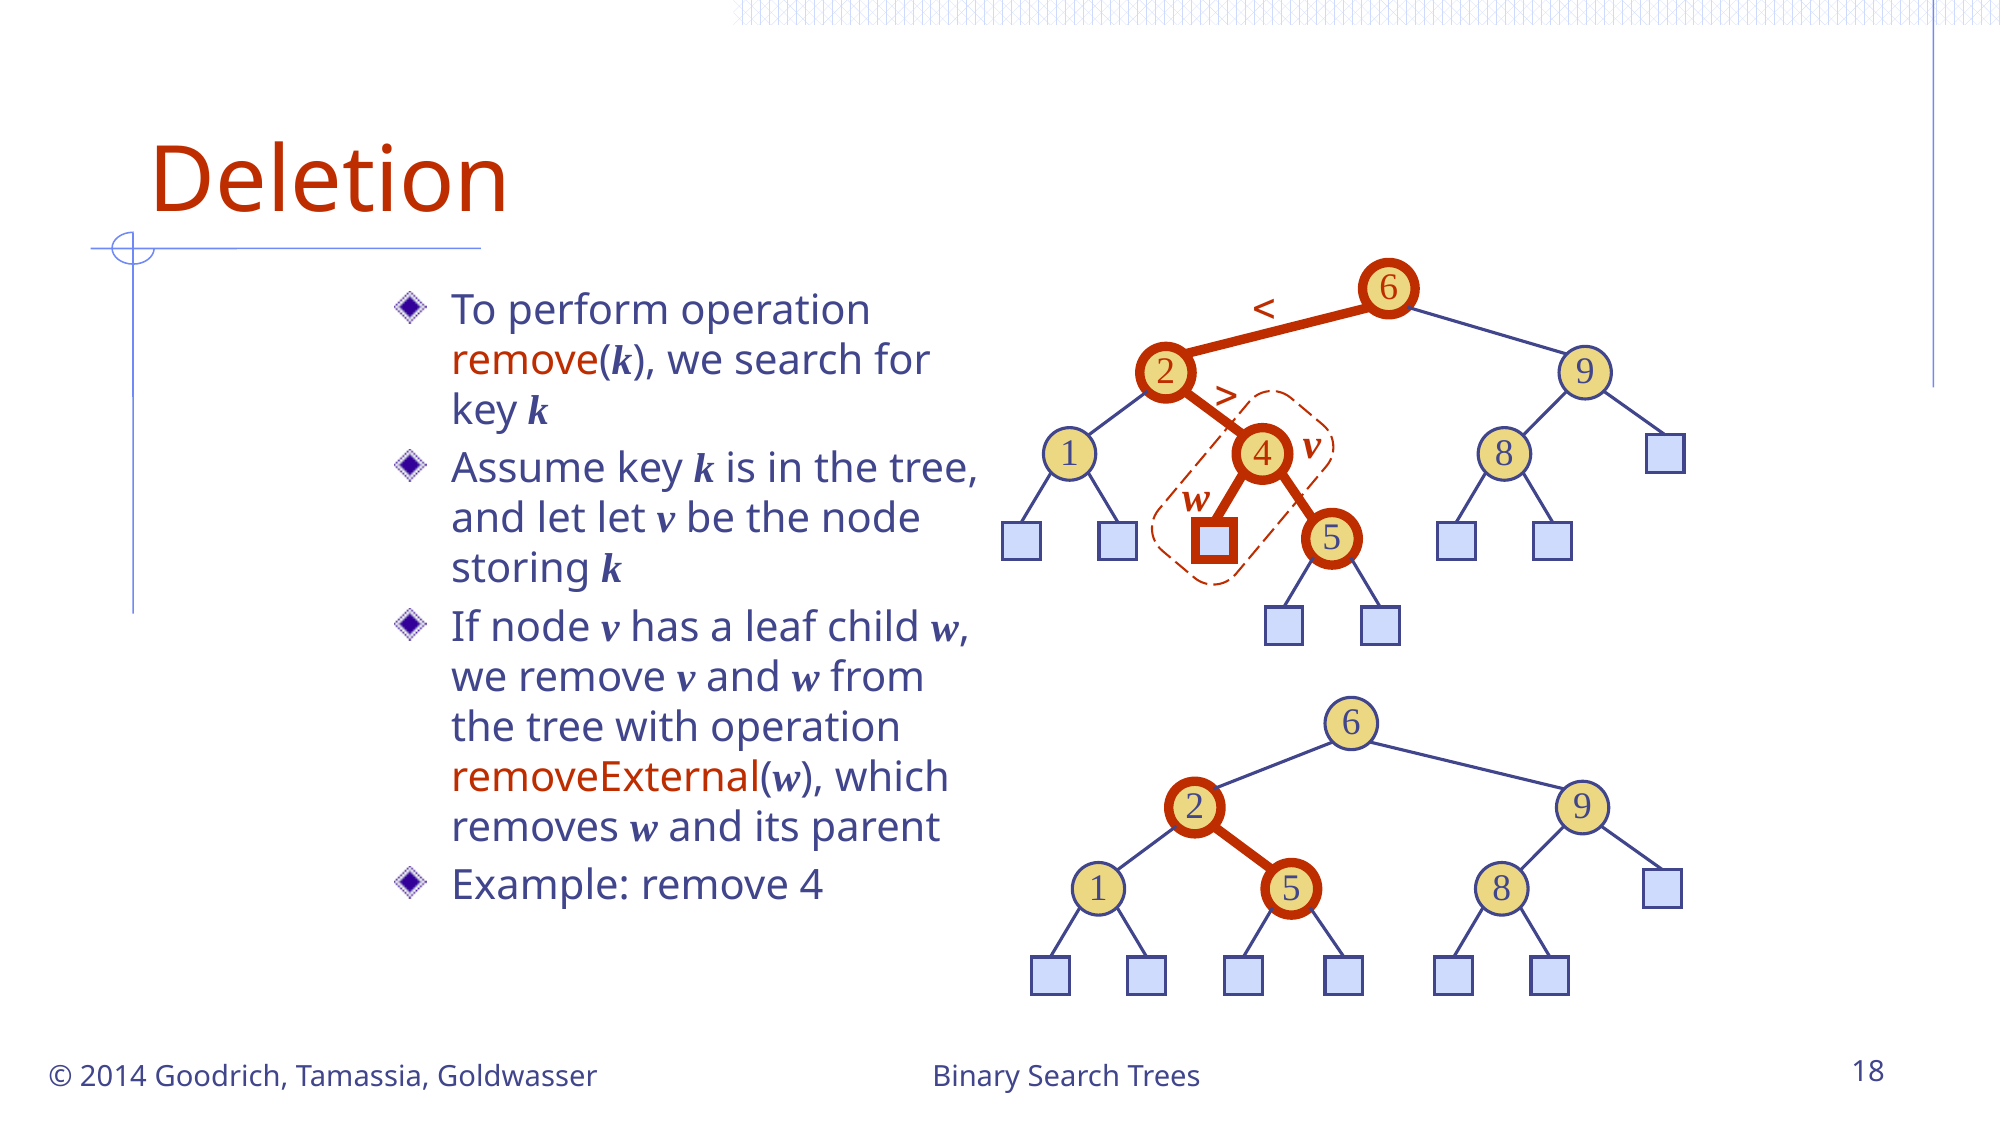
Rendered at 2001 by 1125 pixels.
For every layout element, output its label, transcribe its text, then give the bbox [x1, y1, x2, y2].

text_box w [1167, 462, 1197, 498]
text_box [1520, 827, 1565, 869]
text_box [1214, 476, 1245, 518]
text_box [1224, 957, 1263, 995]
list To perform operation remove(k), we search for key k Assume key k is in the tree, and let let v be the node storing k If node v has a leaf child w, we remove v and w from the tree with operation removeExternal(w), which removes w and its parent Example: remove 4 [379, 275, 1000, 1000]
text_box 2 [1139, 346, 1193, 399]
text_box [1088, 473, 1119, 521]
text_box 5 [1265, 862, 1318, 916]
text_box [1350, 561, 1381, 606]
text_box 1 [1072, 862, 1125, 916]
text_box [1021, 473, 1052, 521]
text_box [1184, 311, 1371, 350]
text_box 5 [1305, 512, 1359, 566]
slide_number © 2014 Goodrich, Tamassia, Goldwasser [33, 1024, 784, 1101]
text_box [1309, 911, 1345, 956]
text_box 8 [1478, 427, 1531, 481]
text_box [1098, 522, 1137, 560]
picture [394, 608, 427, 641]
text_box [1601, 827, 1663, 869]
title Deletion [133, 50, 1884, 238]
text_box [1280, 476, 1314, 516]
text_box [1088, 395, 1148, 435]
picture [394, 866, 427, 899]
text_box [1453, 908, 1484, 956]
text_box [1050, 908, 1081, 956]
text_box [1283, 561, 1314, 606]
text_box 9 [1559, 346, 1612, 399]
text_box [1002, 522, 1041, 560]
text_box [1031, 957, 1070, 995]
text_box 8 [1475, 862, 1529, 916]
picture [394, 291, 427, 324]
text_box [1151, 391, 1334, 585]
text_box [1456, 473, 1487, 521]
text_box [1369, 743, 1565, 788]
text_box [1522, 473, 1553, 521]
text_box [1324, 957, 1363, 995]
text_box [1646, 434, 1685, 473]
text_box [1116, 830, 1177, 869]
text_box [1603, 392, 1666, 434]
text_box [1243, 911, 1274, 956]
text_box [1407, 311, 1567, 353]
text_box > [1199, 359, 1254, 402]
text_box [1520, 908, 1551, 956]
text_box [1265, 607, 1303, 645]
text_box [1361, 607, 1400, 645]
text_box < [1237, 272, 1292, 310]
footer Binary Search Trees [784, 1024, 1384, 1101]
text_box 2 [1168, 781, 1222, 834]
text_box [1184, 395, 1245, 431]
picture [394, 449, 427, 482]
text_box [1437, 522, 1476, 560]
text_box [1530, 957, 1569, 995]
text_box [1116, 908, 1148, 956]
text_box 6 [1325, 697, 1378, 750]
text_box v [1306, 409, 1336, 475]
text_box [1643, 869, 1682, 908]
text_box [1213, 743, 1333, 785]
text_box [1213, 830, 1274, 866]
text_box 6 [1362, 262, 1416, 315]
text_box [1533, 522, 1572, 560]
text_box [1127, 957, 1166, 995]
text_box 9 [1556, 781, 1609, 834]
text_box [1522, 392, 1567, 435]
text_box [1434, 957, 1473, 995]
slide_number 18 [1433, 1024, 1901, 1101]
text_box 1 [1043, 427, 1096, 481]
